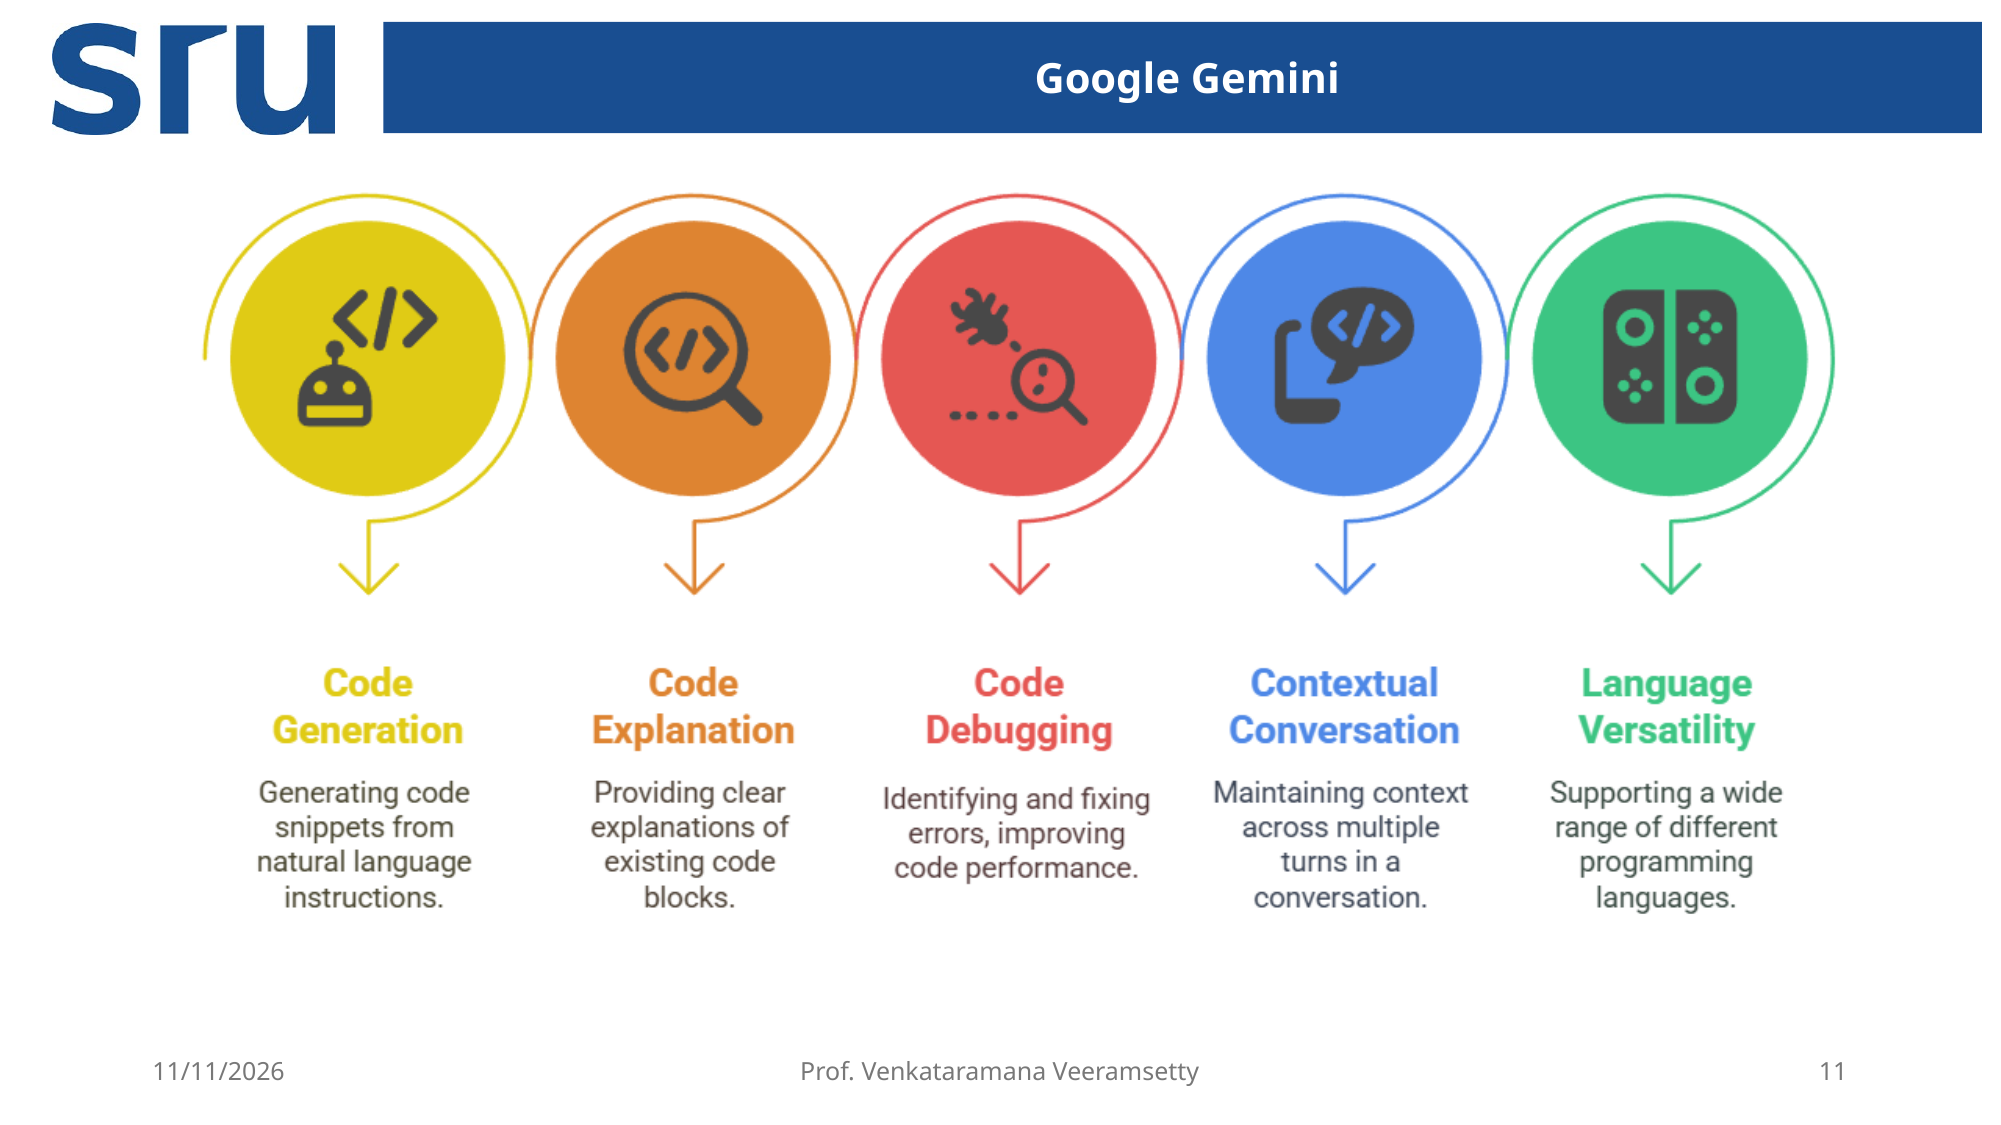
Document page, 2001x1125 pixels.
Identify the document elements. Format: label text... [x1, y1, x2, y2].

picture [132, 174, 1868, 951]
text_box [382, 21, 1983, 134]
footer Prof. Venkataramana Veeramsetty [662, 1042, 1338, 1103]
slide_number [137, 1042, 588, 1103]
slide_number 11 [1412, 1042, 1863, 1103]
picture [51, 23, 335, 136]
